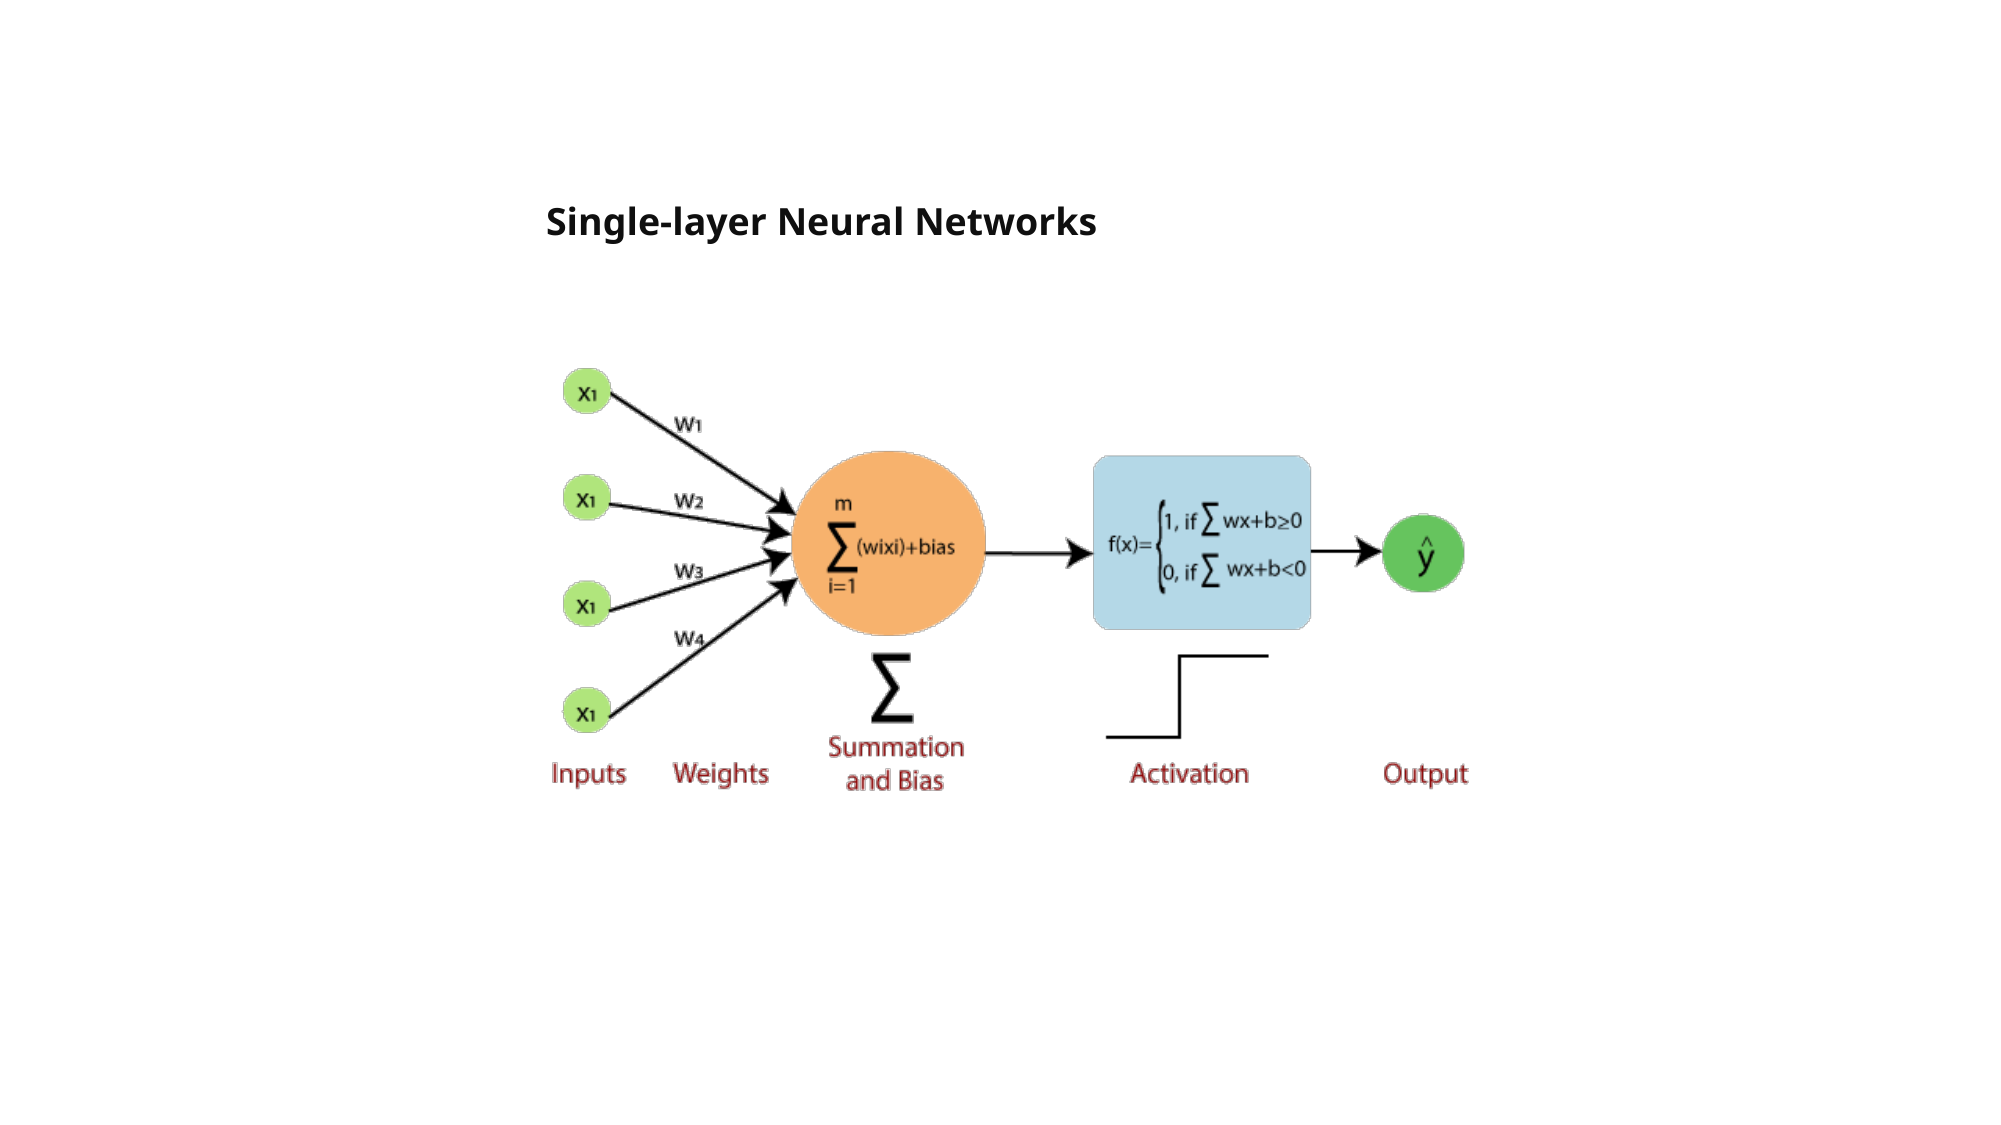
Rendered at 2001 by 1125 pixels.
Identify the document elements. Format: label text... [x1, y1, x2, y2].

text_box Single-layer Neural Networks [531, 190, 1532, 251]
picture [531, 328, 1469, 797]
